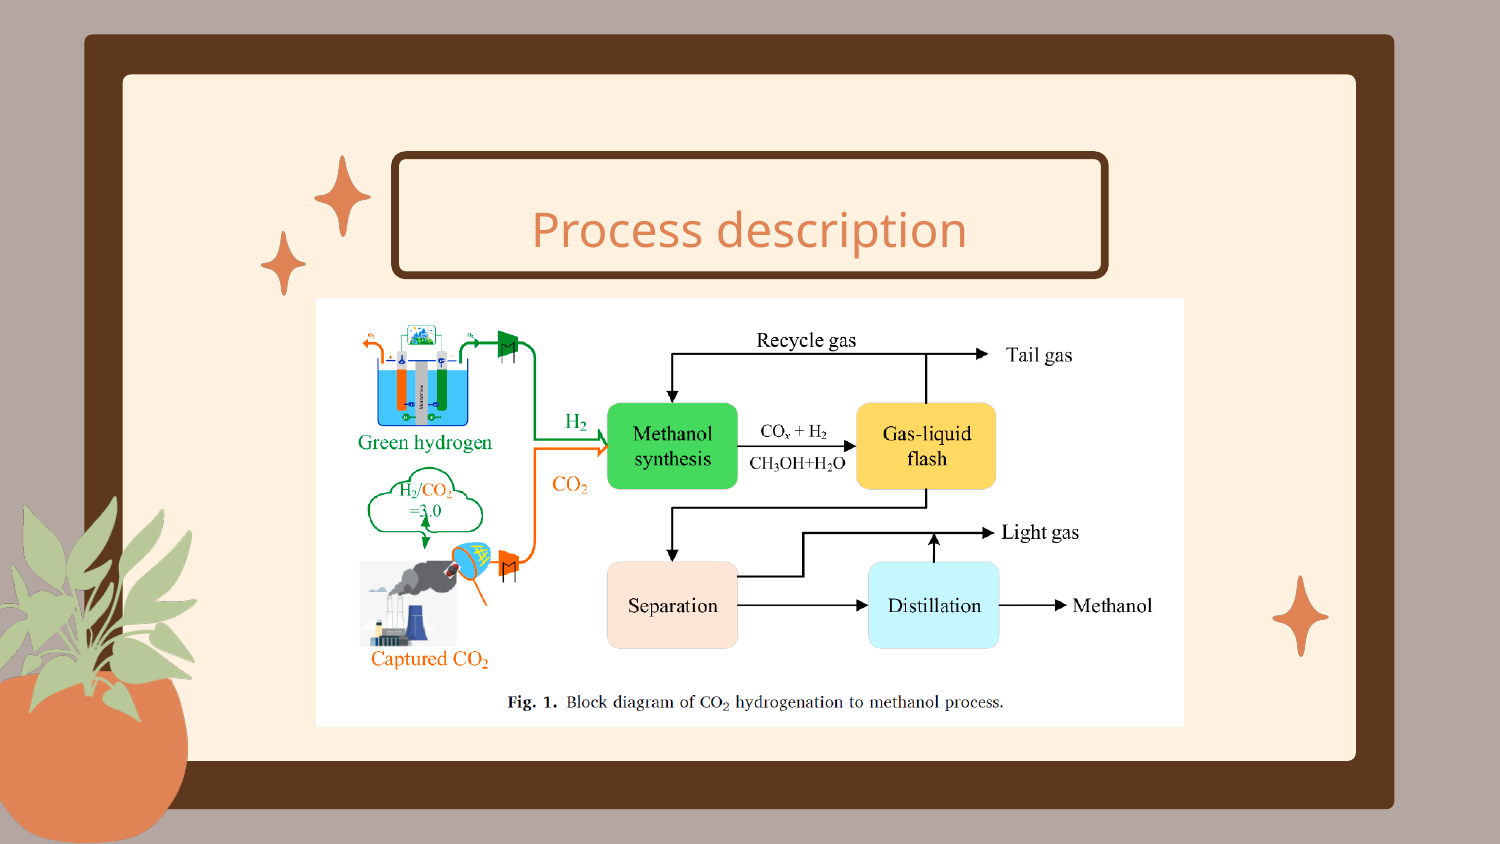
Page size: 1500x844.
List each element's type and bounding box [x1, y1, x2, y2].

text_box [0, 496, 198, 844]
text_box [394, 137, 1106, 276]
text_box [84, 19, 1395, 810]
picture [315, 298, 1184, 727]
